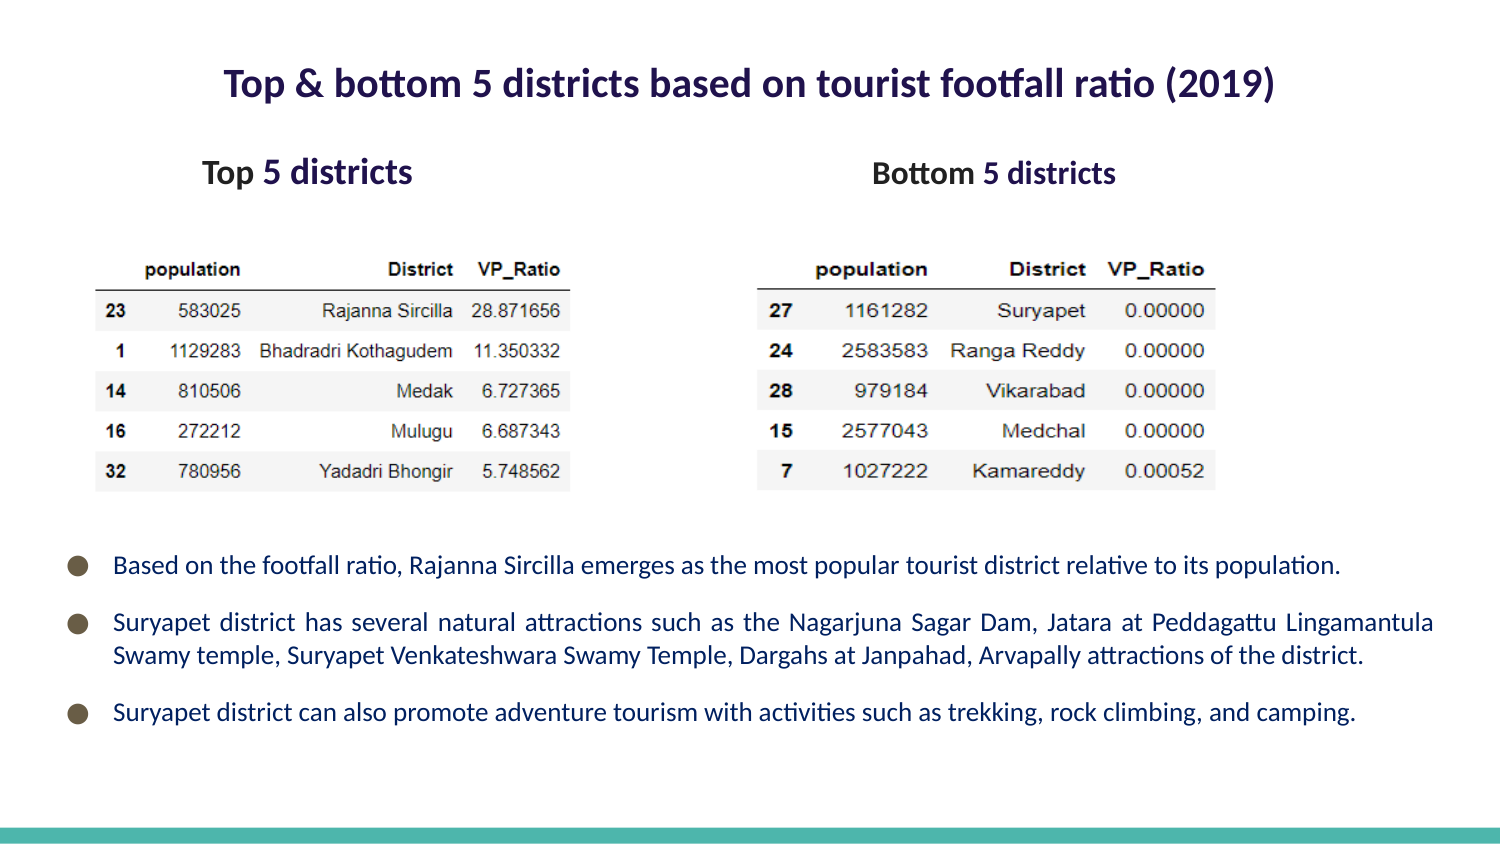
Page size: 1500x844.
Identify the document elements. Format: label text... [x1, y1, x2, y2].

picture [88, 237, 579, 503]
picture [749, 237, 1229, 495]
list Top 5 districts Bottom 5 districts Based on the footfall ratio, Rajanna Sircilla emerges as the most popular tourist district relative to its population. Suryapet district has several natural attractions such as the Nagarjuna Sagar Dam, Jatara at Peddagattu Lingamantula Swamy temple, Suryapet Venkateshwara Swamy Temple, Dargahs at Janpahad, Arvapally attractions of the district. Suryapet district can also promote adventure tourism with activities such as trekking, rock climbing, and camping. [51, 132, 1449, 828]
title Top & bottom 5 districts based on tourist footfall ratio (2019) [51, 41, 1449, 132]
